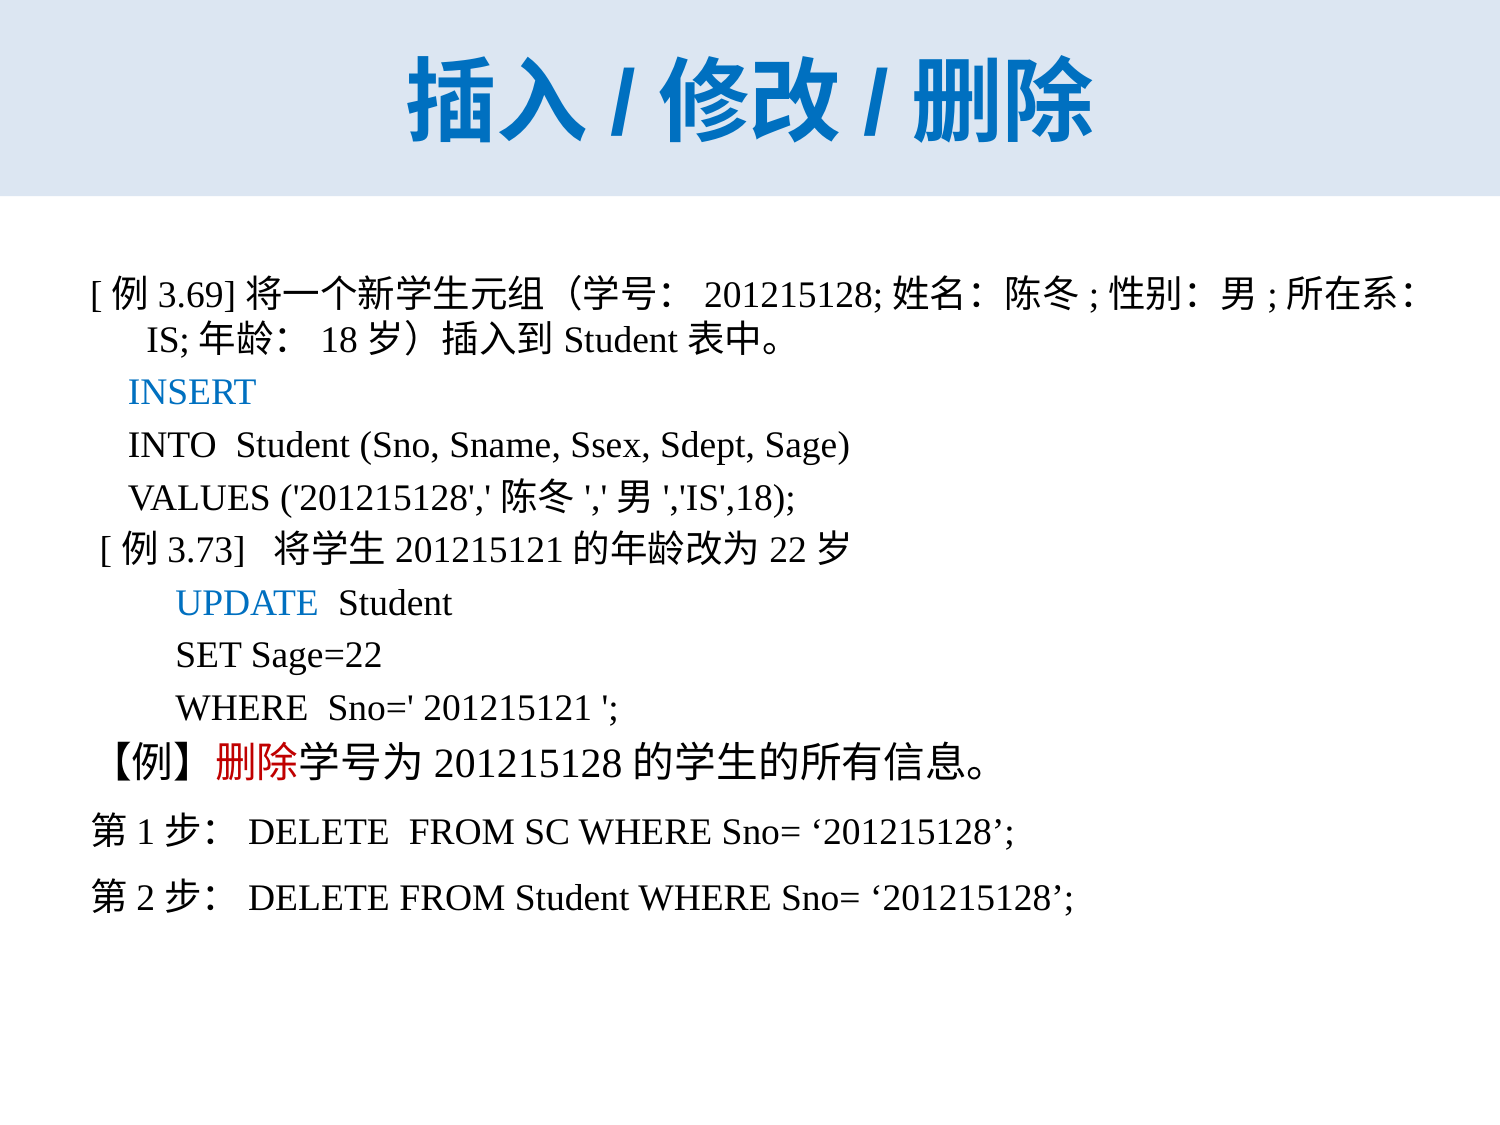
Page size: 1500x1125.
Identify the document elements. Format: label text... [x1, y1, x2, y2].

list [例3.69]将一个新学生元组（学号：201215128;姓名：陈冬;性别：男;所在系：IS;年龄：18岁）插入到Student表中。 INSERT INTO Student (Sno, Sname, Ssex, Sdept, Sage) VALUES ('201215128','陈冬','男','IS',18); [例3.73] 将学生201215121的年龄改为22岁 UPDATE Student SET Sage=22 WHERE Sno=' 201215121 '; 【例】删除学号为201215128的学生的所有信息。 第1步：DELETE FROM SC WHERE Sno= ‘201215128’; 第2步：DELETE FROM Student WHERE Sno= ‘201215128’; [74, 262, 1426, 1006]
title 插入/修改/删除 [0, 0, 1500, 197]
